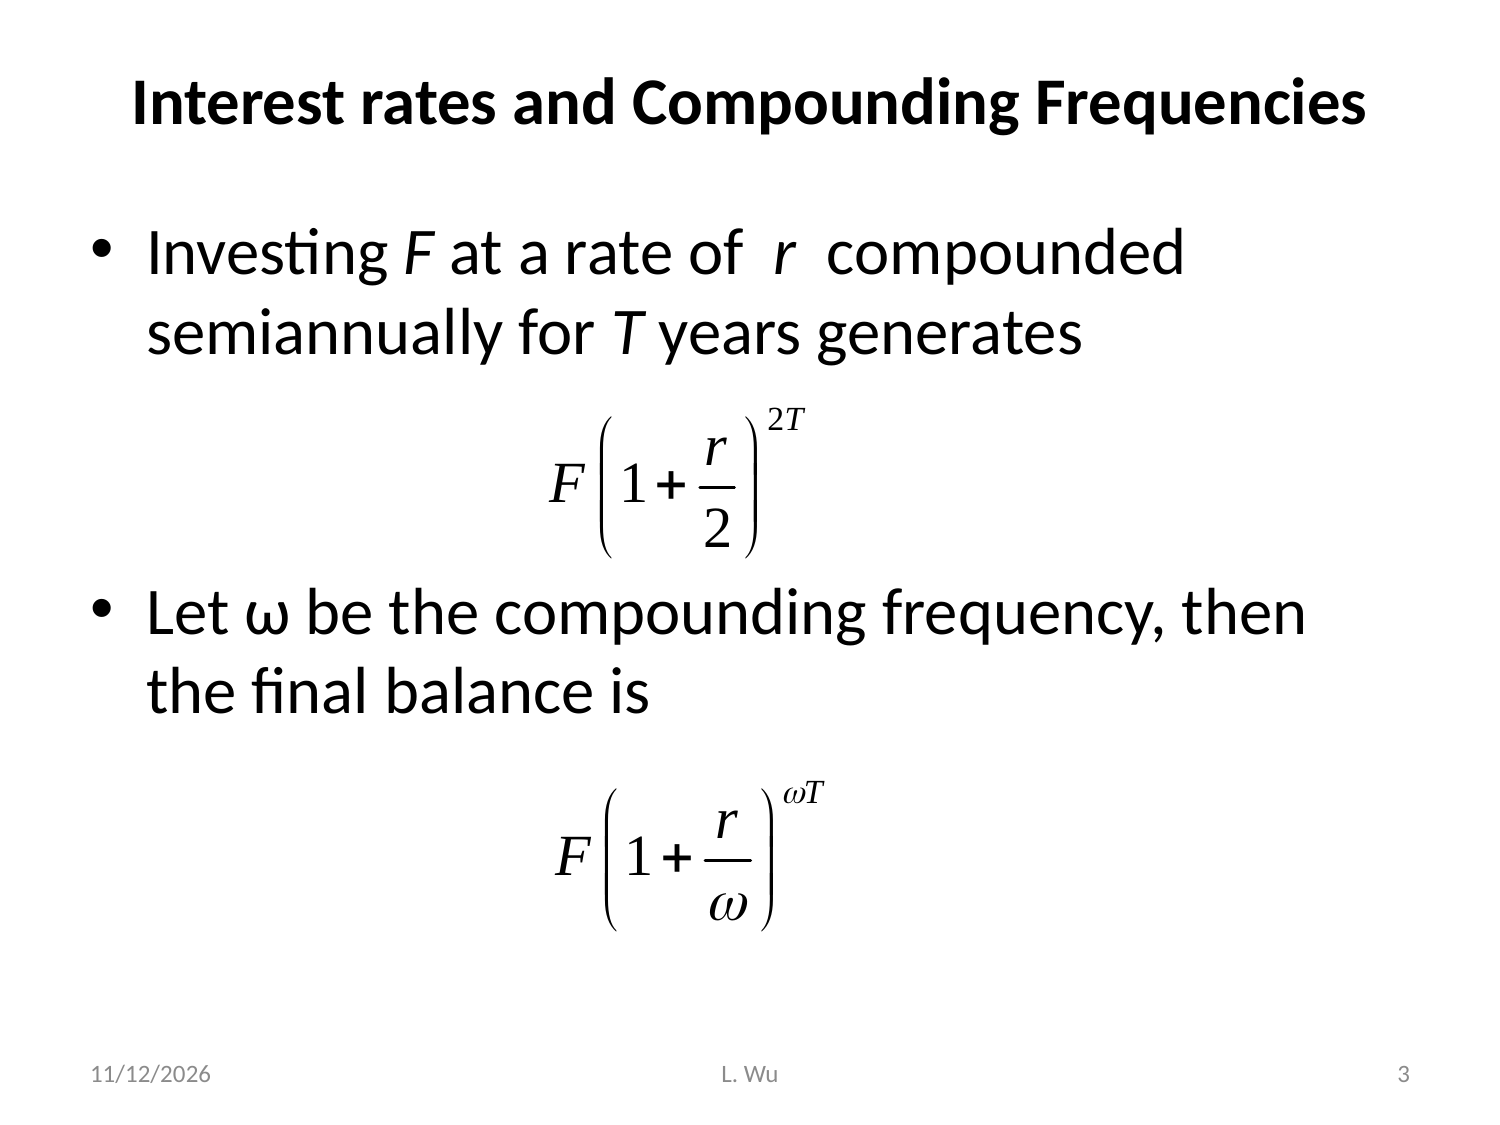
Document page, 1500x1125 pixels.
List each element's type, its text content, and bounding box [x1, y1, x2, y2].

slide_number 3 [1074, 1042, 1425, 1103]
title Interest rates and Compounding Frequencies [75, 45, 1425, 150]
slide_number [75, 1042, 425, 1103]
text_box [544, 399, 812, 565]
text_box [549, 772, 832, 938]
list Investing F at a rate of r compounded semiannually for T years generates Let ω be the compounding frequency, then the final balance is [75, 200, 1425, 1005]
footer L. Wu [512, 1042, 988, 1103]
